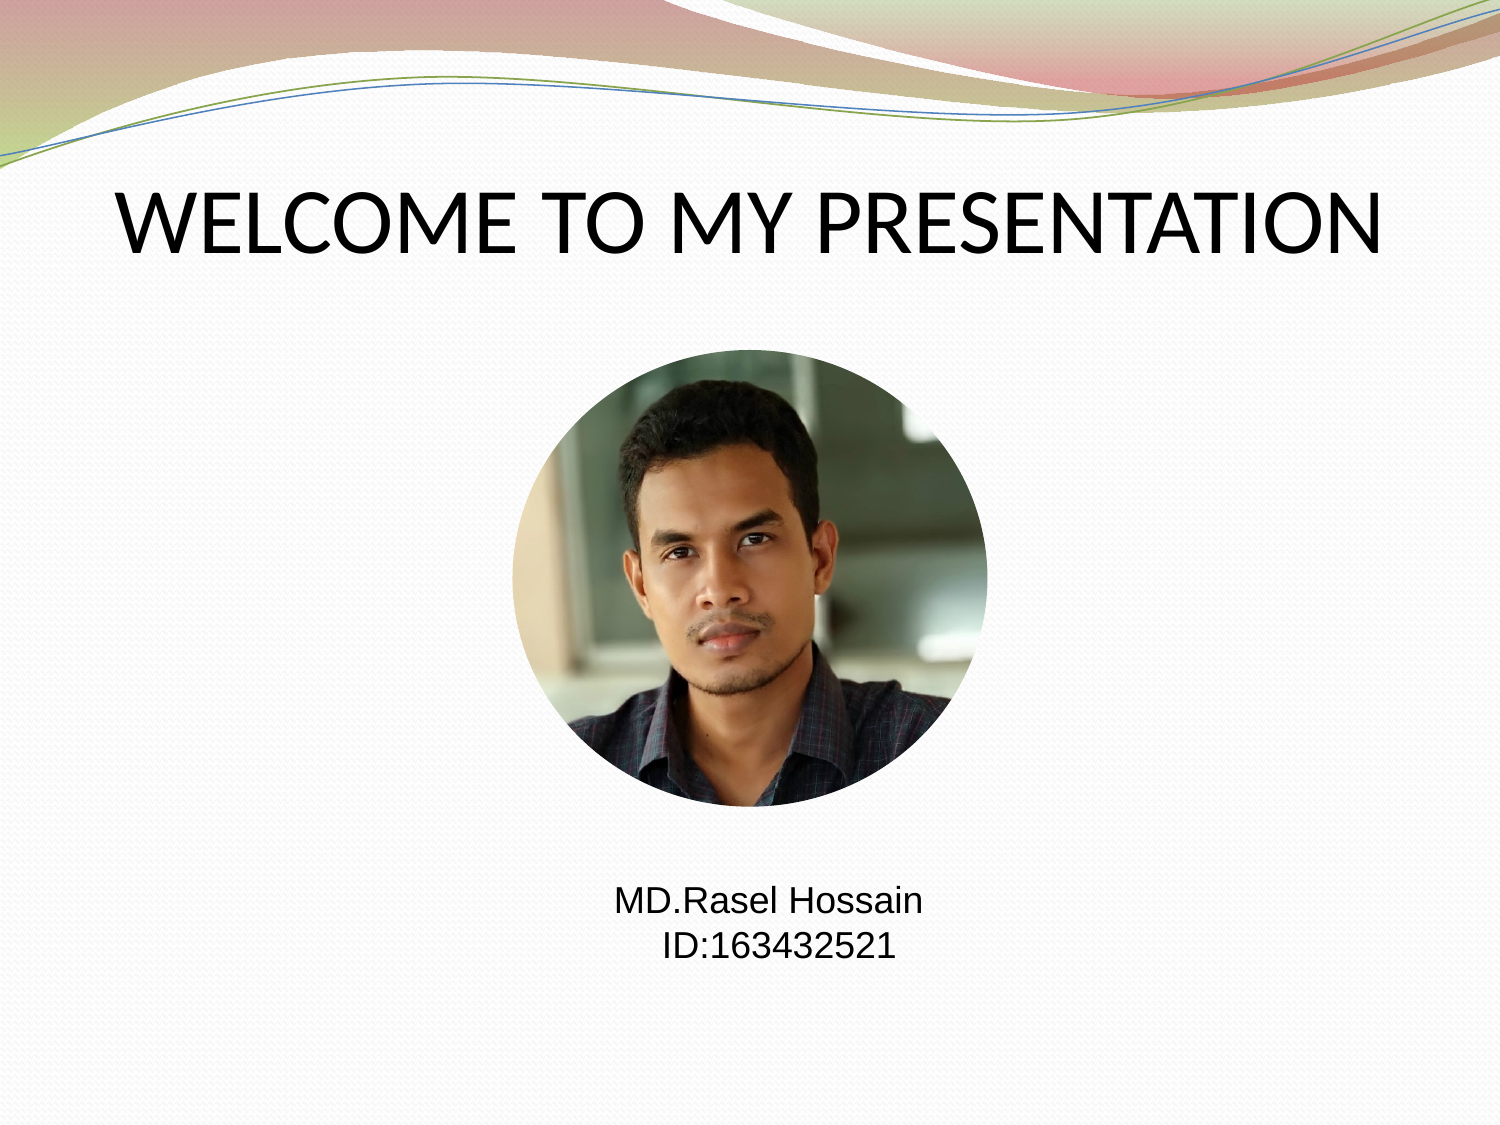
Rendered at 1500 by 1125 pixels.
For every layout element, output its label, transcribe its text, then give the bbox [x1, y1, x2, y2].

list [512, 349, 988, 807]
text_box MD.Rasel Hossain ID:163432521 [512, 868, 1025, 974]
title WELCOME TO MY PRESENTATION [75, 149, 1425, 272]
